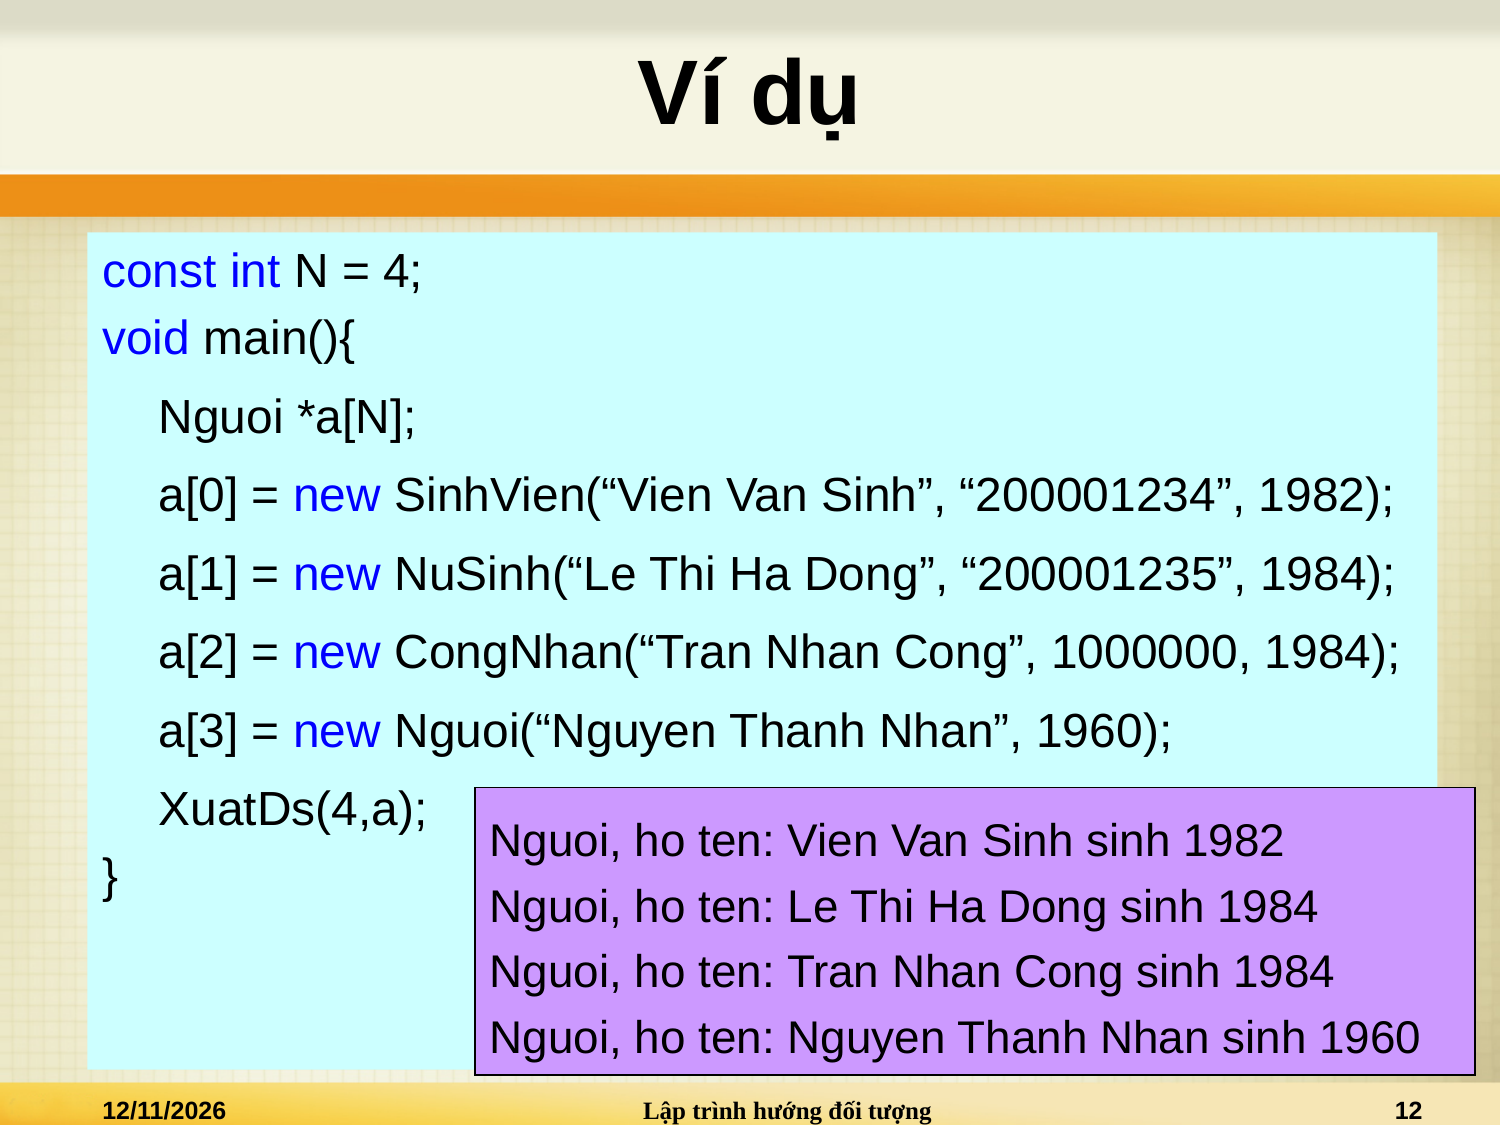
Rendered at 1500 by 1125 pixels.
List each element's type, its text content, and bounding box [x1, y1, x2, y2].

title Ví dụ [0, 0, 1500, 175]
slide_number 12 [1087, 1087, 1438, 1125]
footer Lập trình hướng đối tượng [549, 1087, 1025, 1125]
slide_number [87, 1087, 438, 1125]
text_box const int N = 4; void main(){ Nguoi *a[N]; a[0] = new SinhVien(“Vien Van Sinh”, “200001234”, 1982); a[1] = new NuSinh(“Le Thi Ha Dong”, “200001235”, 1984); a[2] = new CongNhan(“Tran Nhan Cong”, 1000000, 1984); a[3] = new Nguoi(“Nguyen Thanh Nhan”, 1960); XuatDs(4,a); } [87, 232, 1438, 1070]
picture [0, 175, 1500, 1125]
text_box Nguoi, ho ten: Vien Van Sinh sinh 1982 Nguoi, ho ten: Le Thi Ha Dong sinh 1984 Nguoi, ho ten: Tran Nhan Cong sinh 1984 Nguoi, ho ten: Nguyen Thanh Nhan sinh 1960 [474, 787, 1475, 1075]
